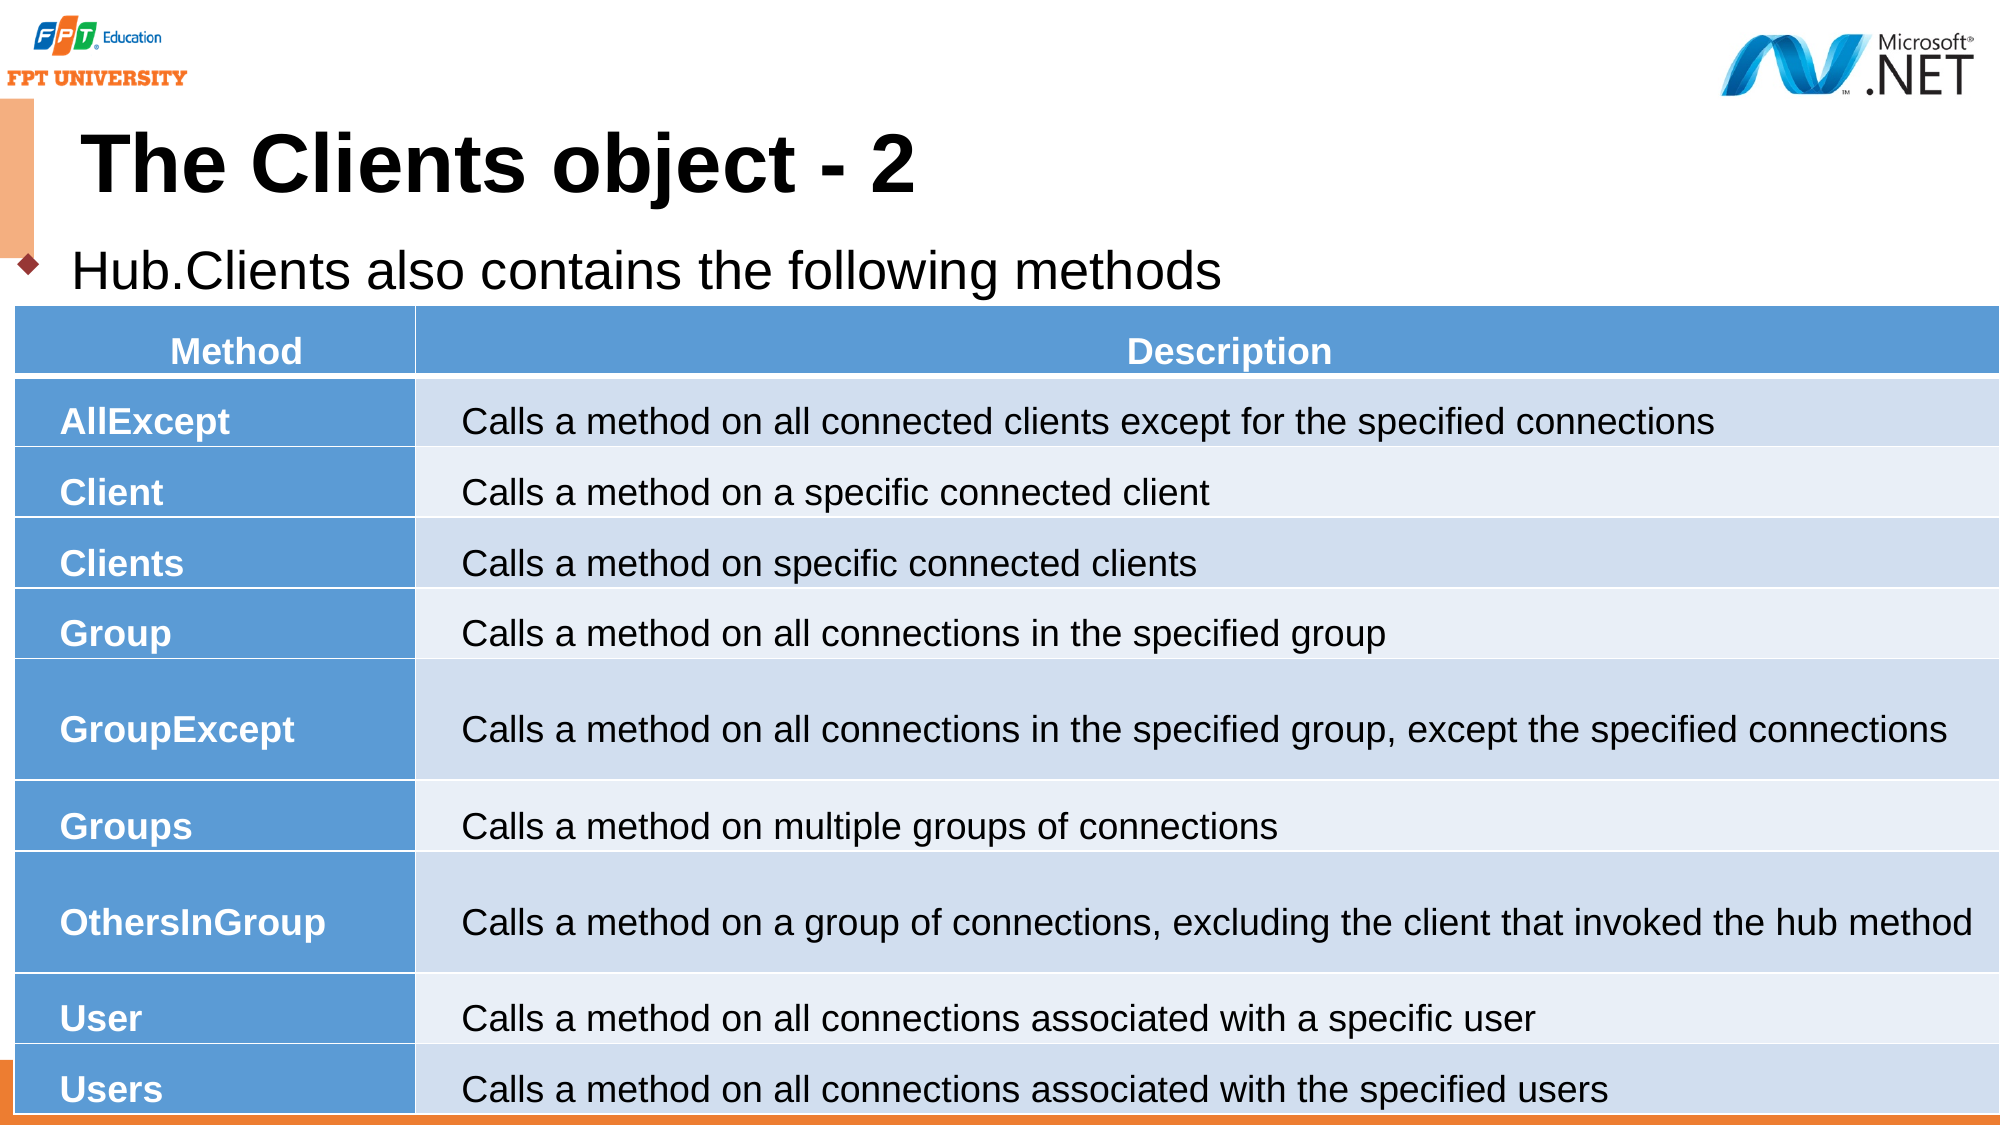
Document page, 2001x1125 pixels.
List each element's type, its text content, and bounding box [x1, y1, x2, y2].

table_cell Calls a method on a specific connected client [416, 447, 1999, 516]
table_cell Calls a method on all connections associated with the specified users [416, 1044, 1999, 1113]
table_cell Calls a method on all connections associated with a specific user [416, 974, 1999, 1043]
table_cell OthersInGroup [15, 852, 415, 972]
picture [0, 1, 194, 96]
table_cell User [15, 974, 415, 1043]
table_cell Calls a method on all connected clients except for the specified connections [416, 379, 1999, 446]
table_cell Calls a method on all connections in the specified group, except the specified connections [416, 659, 1999, 779]
table_cell Users [15, 1044, 415, 1113]
table_cell Calls a method on multiple groups of connections [416, 781, 1999, 850]
slide_number 20 [1424, 1115, 1875, 1123]
table_cell Groups [15, 781, 415, 850]
text_box Hub.Clients also contains the following methods [0, 228, 1978, 618]
table_cell Calls a method on all connections in the specified group [416, 589, 1999, 658]
table_cell Clients [15, 518, 415, 587]
table_cell Group [15, 589, 415, 658]
table_cell Calls a method on specific connected clients [416, 518, 1999, 587]
table_cell Calls a method on a group of connections, excluding the client that invoked the hub method [416, 852, 1999, 972]
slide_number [137, 1115, 588, 1122]
table_header Method [15, 306, 415, 373]
table_cell AllExcept [15, 379, 415, 446]
table_header Description [416, 306, 1999, 373]
table_cell Client [15, 447, 415, 516]
title The Clients object - 2 [65, 118, 1952, 213]
picture [1685, 0, 2001, 129]
table_cell GroupExcept [15, 659, 415, 779]
